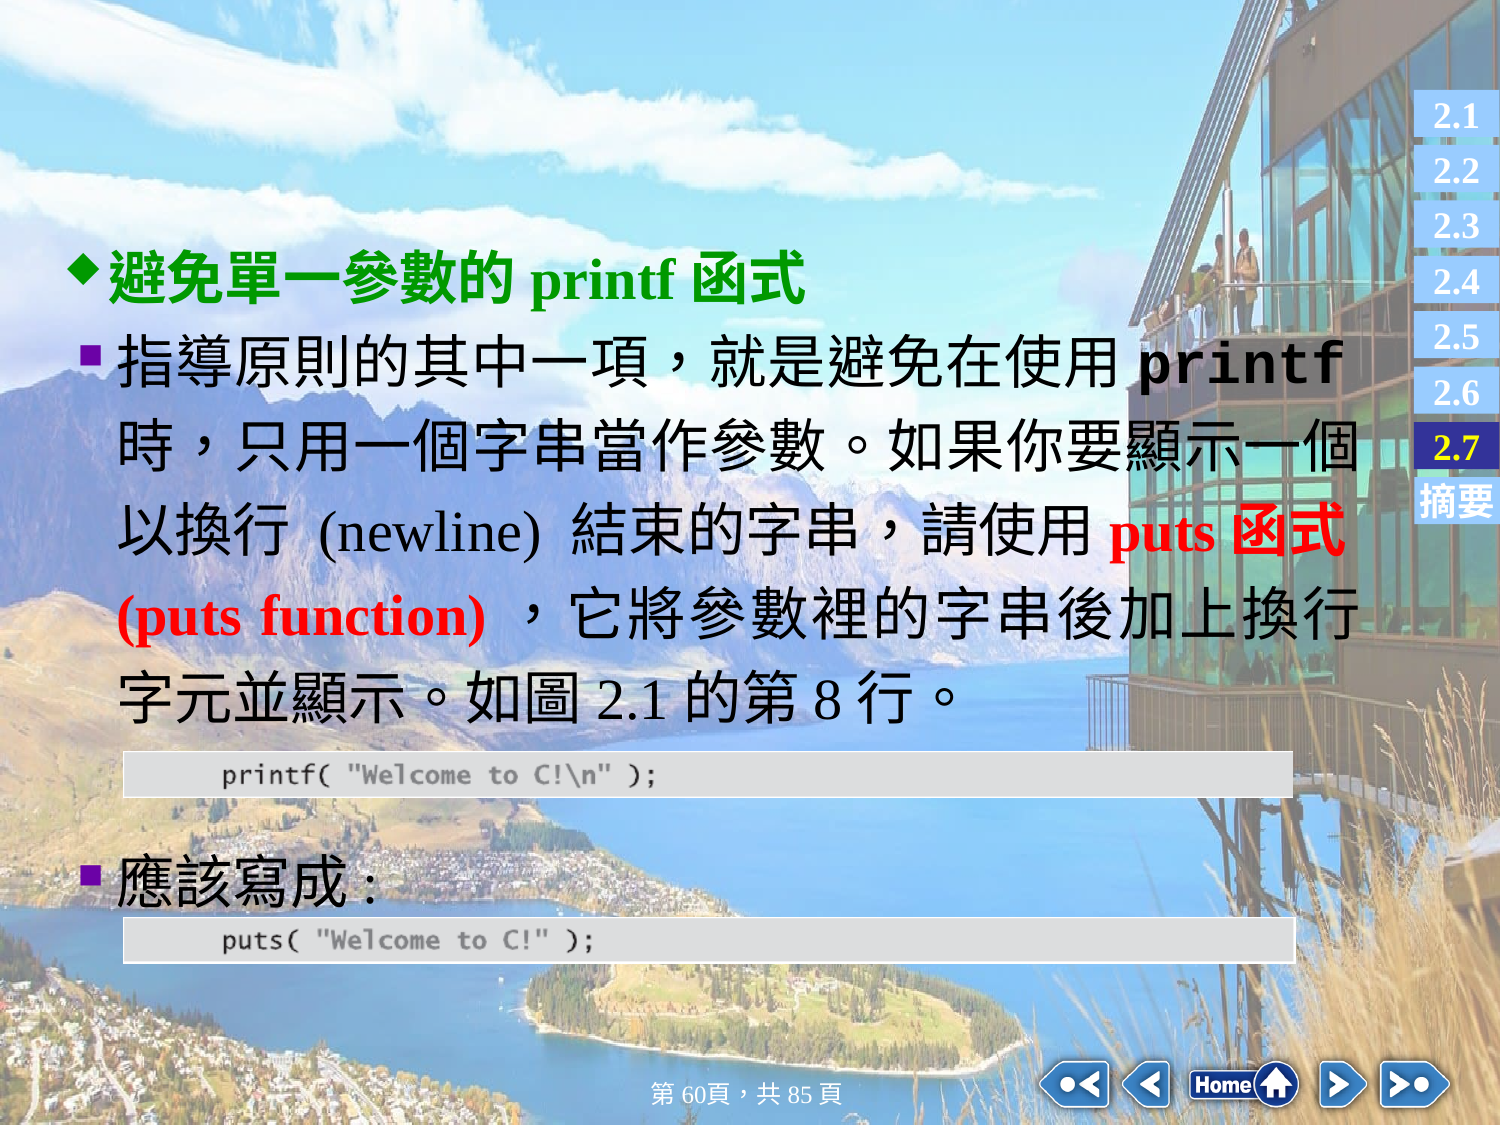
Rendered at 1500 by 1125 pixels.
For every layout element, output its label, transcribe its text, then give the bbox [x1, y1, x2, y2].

picture [1025, 1046, 1464, 1122]
title [53, 89, 1376, 208]
picture [123, 917, 1296, 965]
list 避免單一參數的printf函式 指導原則的其中一項，就是避免在使用printf時，只用一個字串當作參數。如果你要顯示一個以換行 (newline) 結束的字串，請使用puts函式(puts function)，它將參數裡的字串後加上換行字元並顯示。如圖2.1的第8行。 應該寫成: [53, 220, 1376, 1047]
picture [123, 751, 1293, 798]
